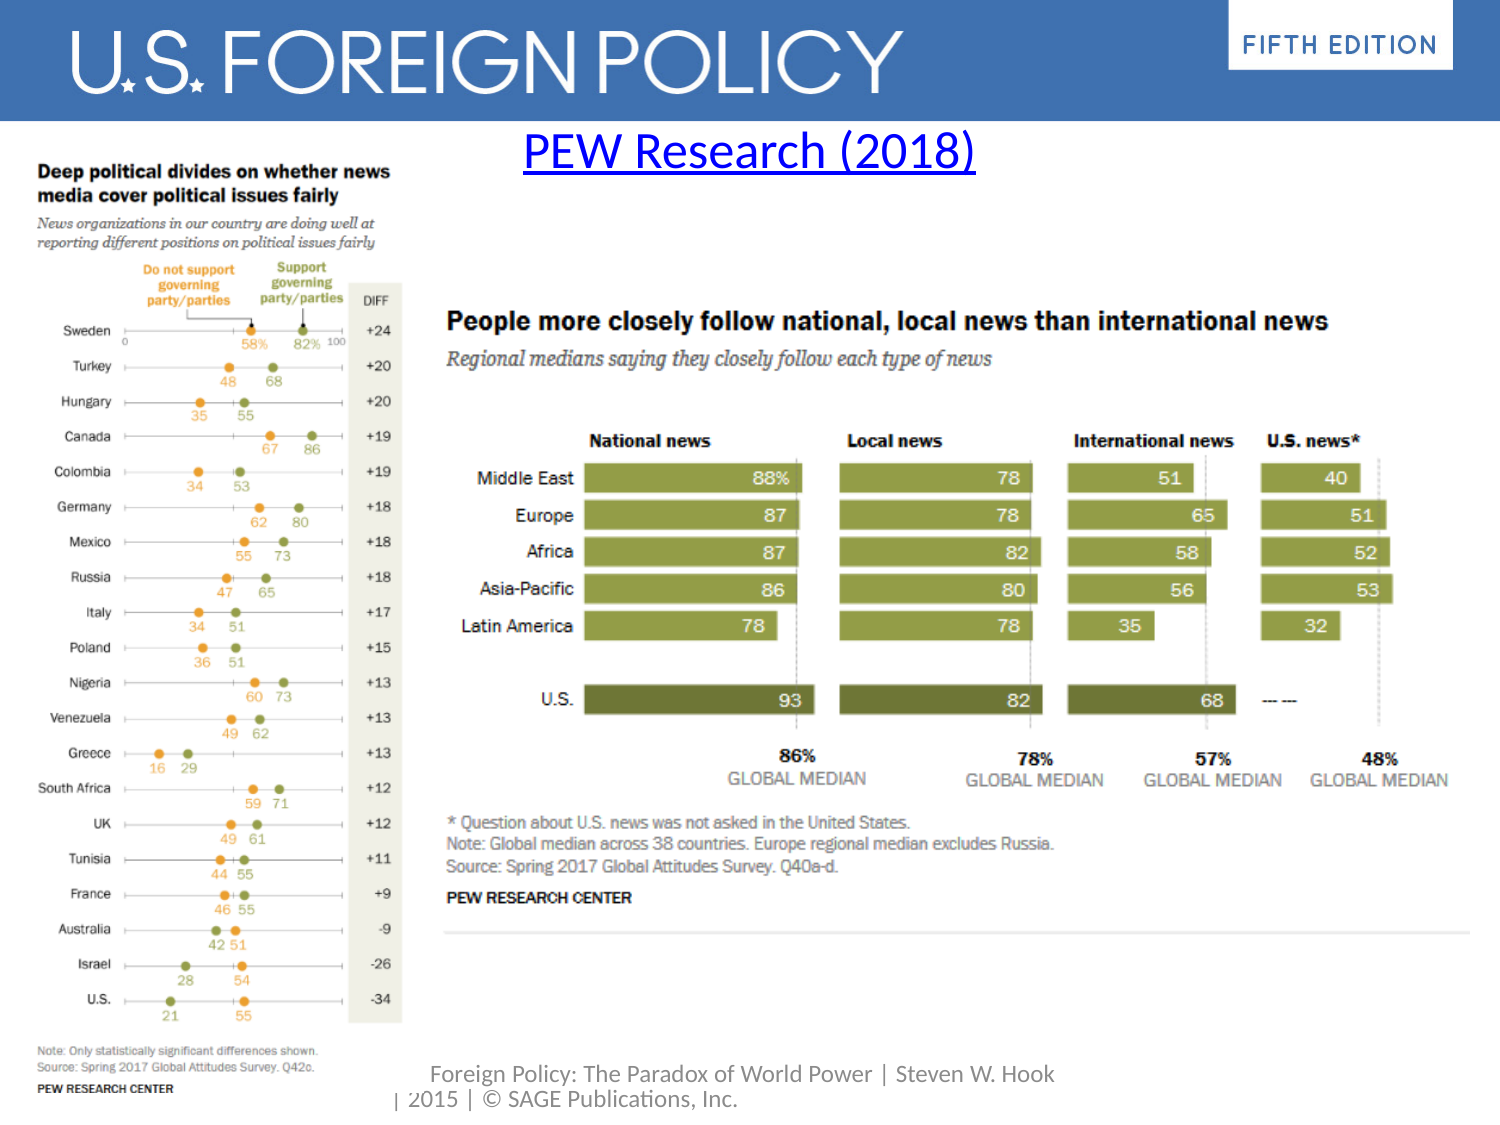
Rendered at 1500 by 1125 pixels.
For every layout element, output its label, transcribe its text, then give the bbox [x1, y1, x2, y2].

picture [0, 0, 1500, 1125]
footer U.S. Foreign Policy: The Paradox of World Power | Steven W. Hook | 2015 | © SAGE Publications, Inc. [369, 1042, 1075, 1103]
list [30, 157, 424, 1094]
title PEW Research (2018) [75, 45, 1425, 187]
